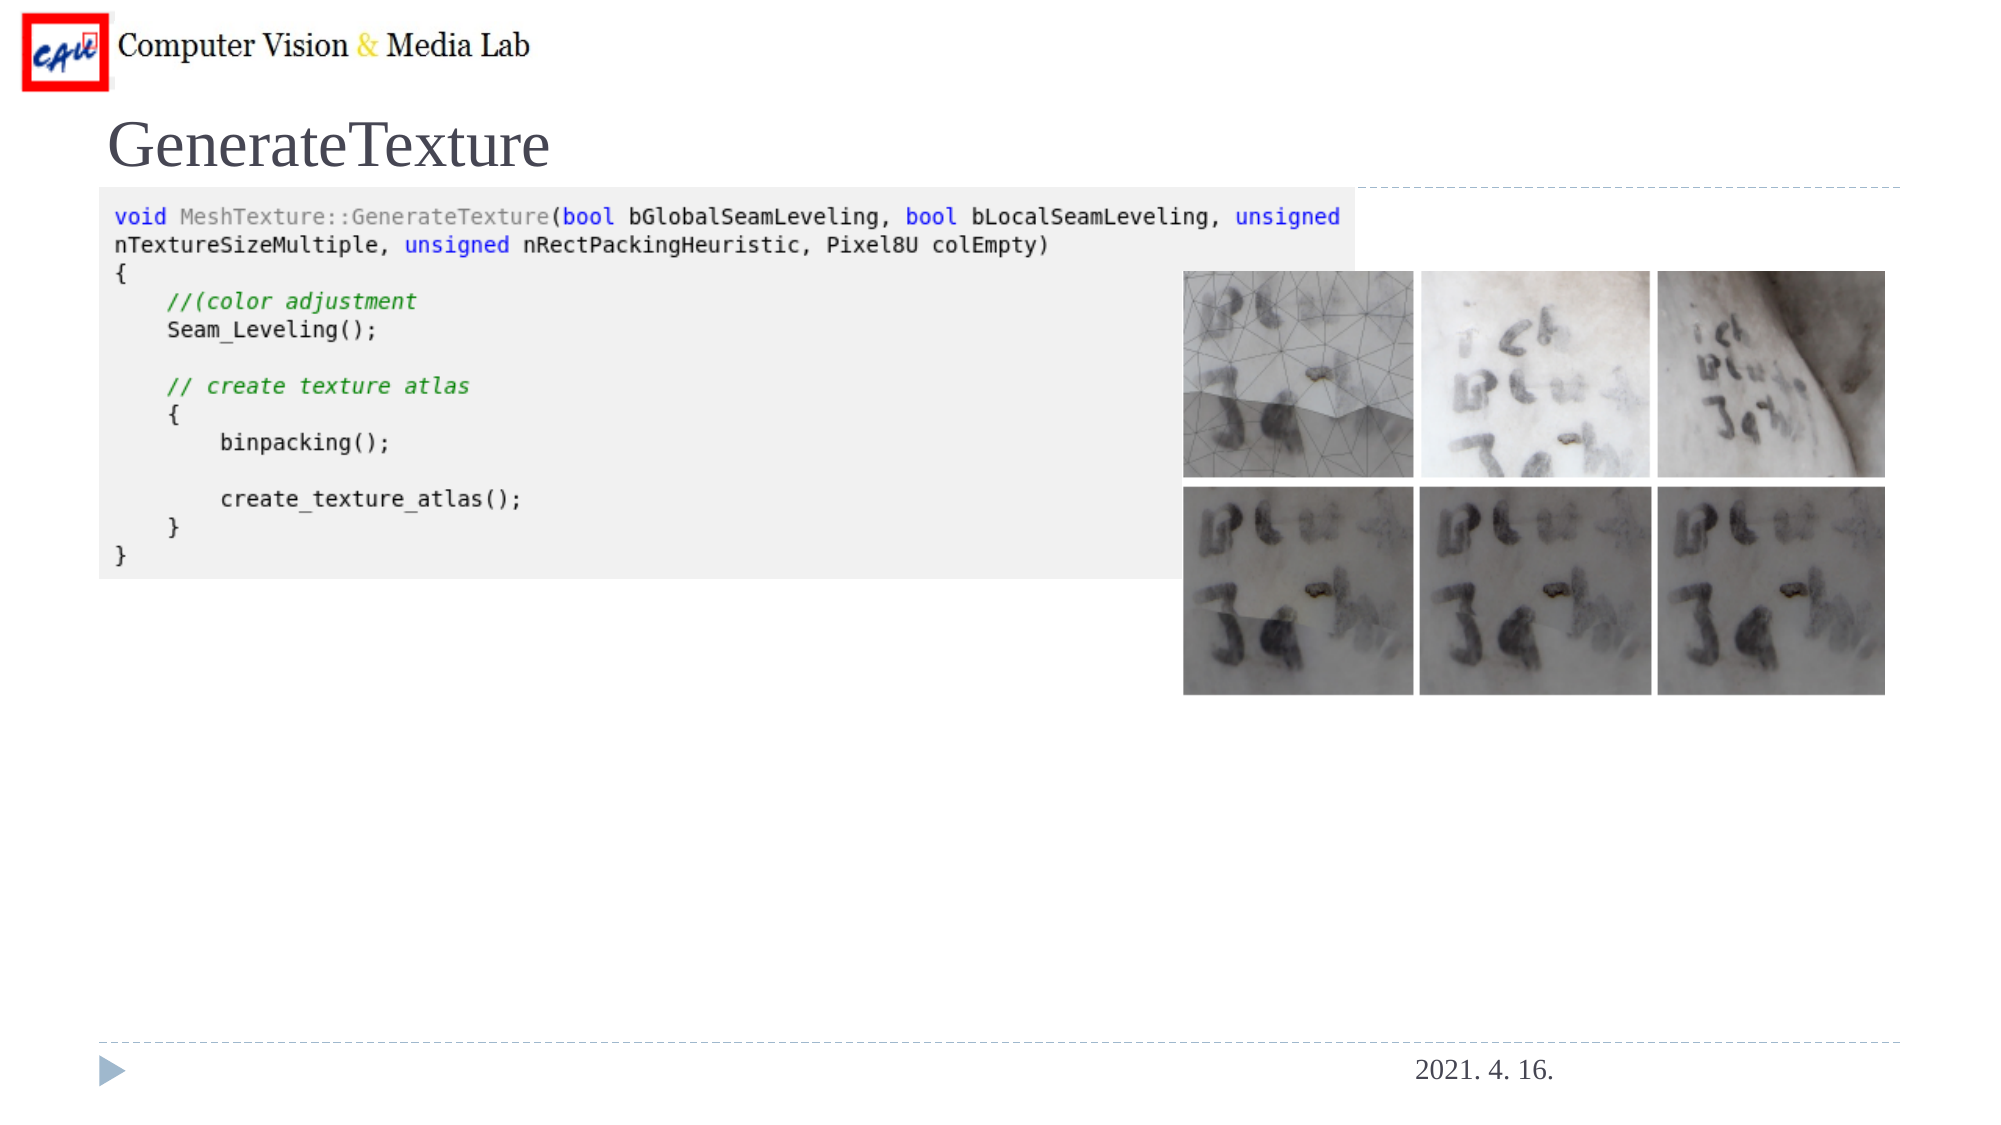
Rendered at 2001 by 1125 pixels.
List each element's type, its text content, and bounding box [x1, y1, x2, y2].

picture [15, 0, 538, 107]
text_box 2021. 4. 16. [1407, 1042, 1894, 1093]
picture [1182, 271, 1885, 701]
slide_number [133, 1042, 181, 1091]
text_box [99, 187, 1356, 579]
title GenerateTexture [99, 24, 1901, 188]
